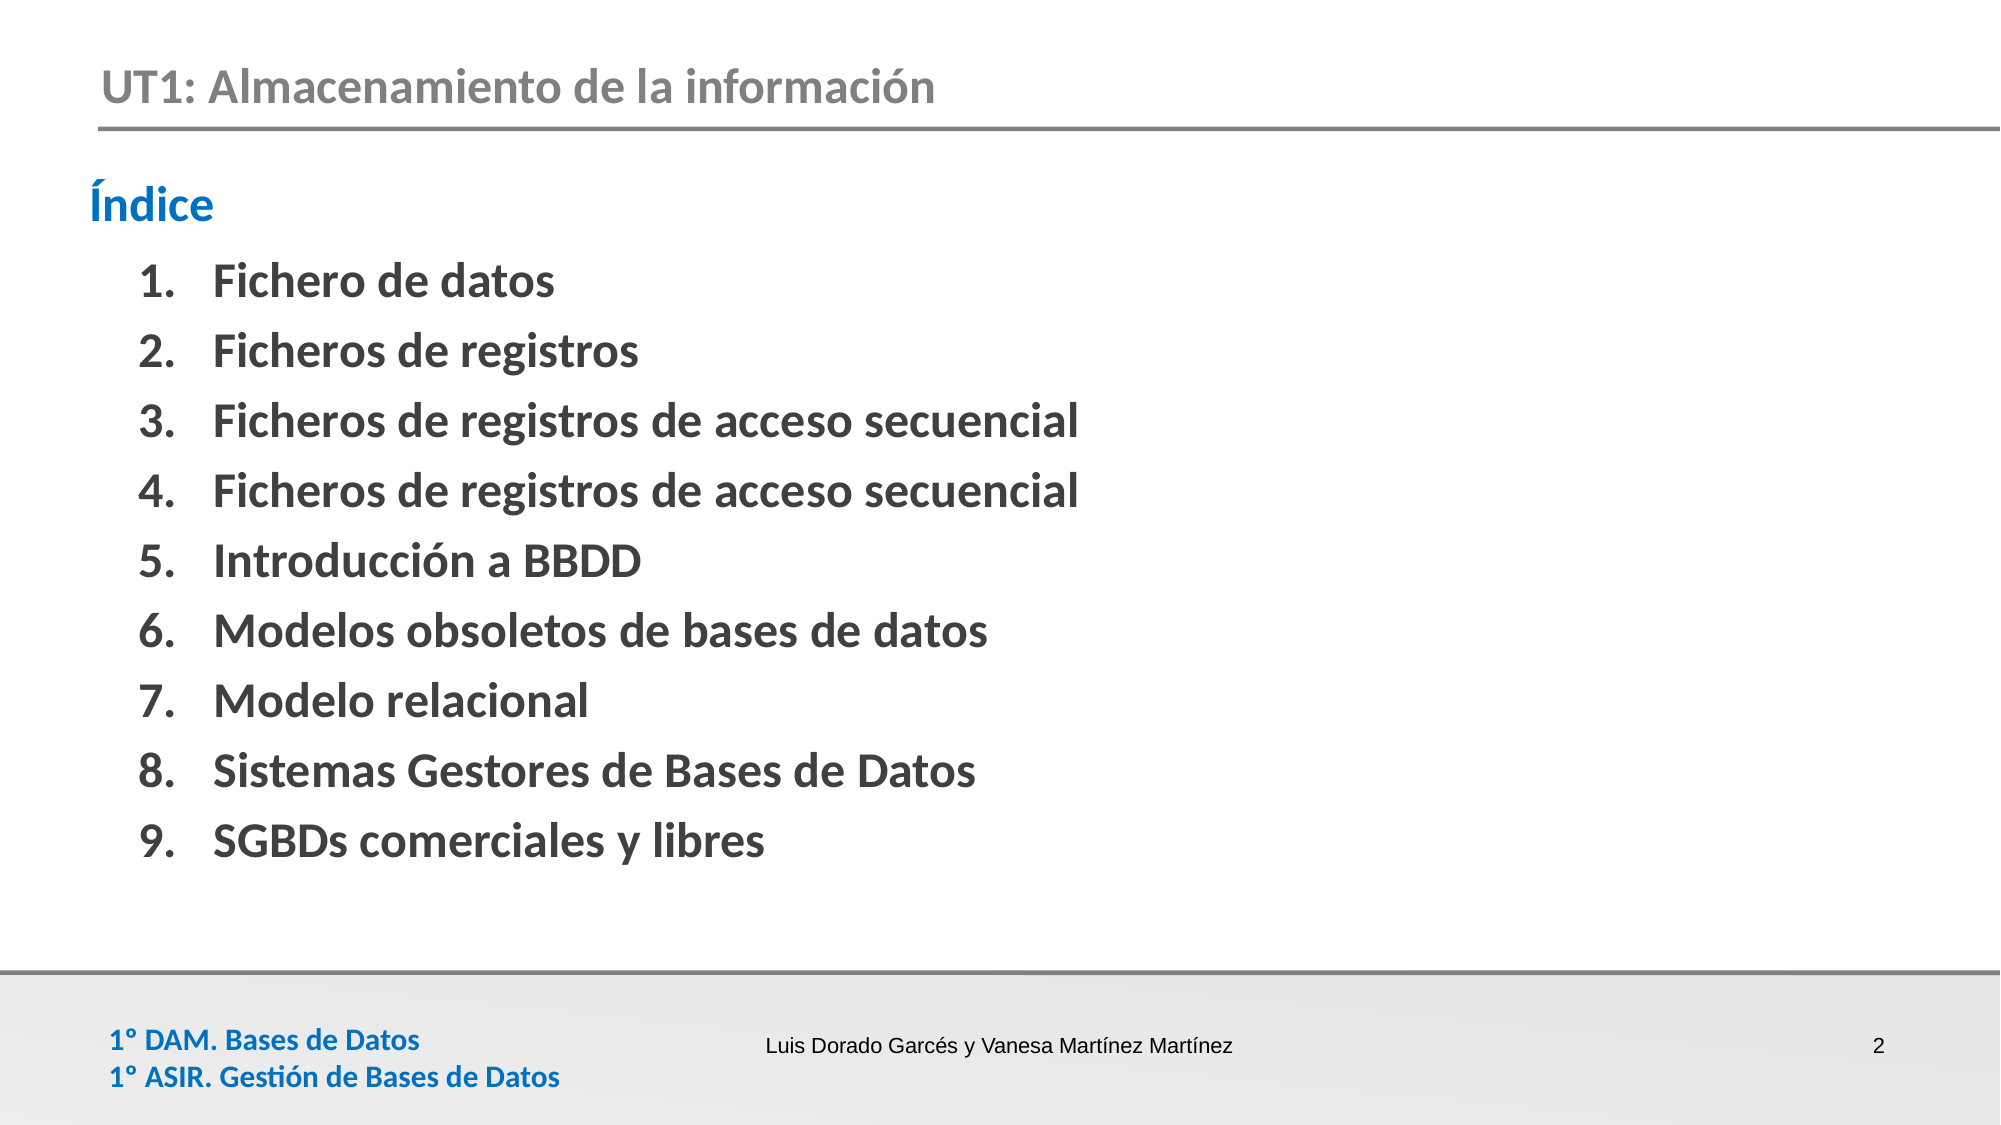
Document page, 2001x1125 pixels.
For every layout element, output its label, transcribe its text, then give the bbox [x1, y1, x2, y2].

picture [0, 975, 2000, 1125]
list Fichero de datos Ficheros de registros Ficheros de registros de acceso secuencial Ficheros de registros de acceso secuencial Introducción a BBDD Modelos obsoletos de bases de datos Modelo relacional Sistemas Gestores de Bases de Datos SGBDs comerciales y libres [97, 239, 1939, 951]
slide_number 2 [1433, 1024, 1901, 1103]
footer Luis Dorado Garcés y Vanesa Martínez Martínez [683, 1024, 1317, 1103]
